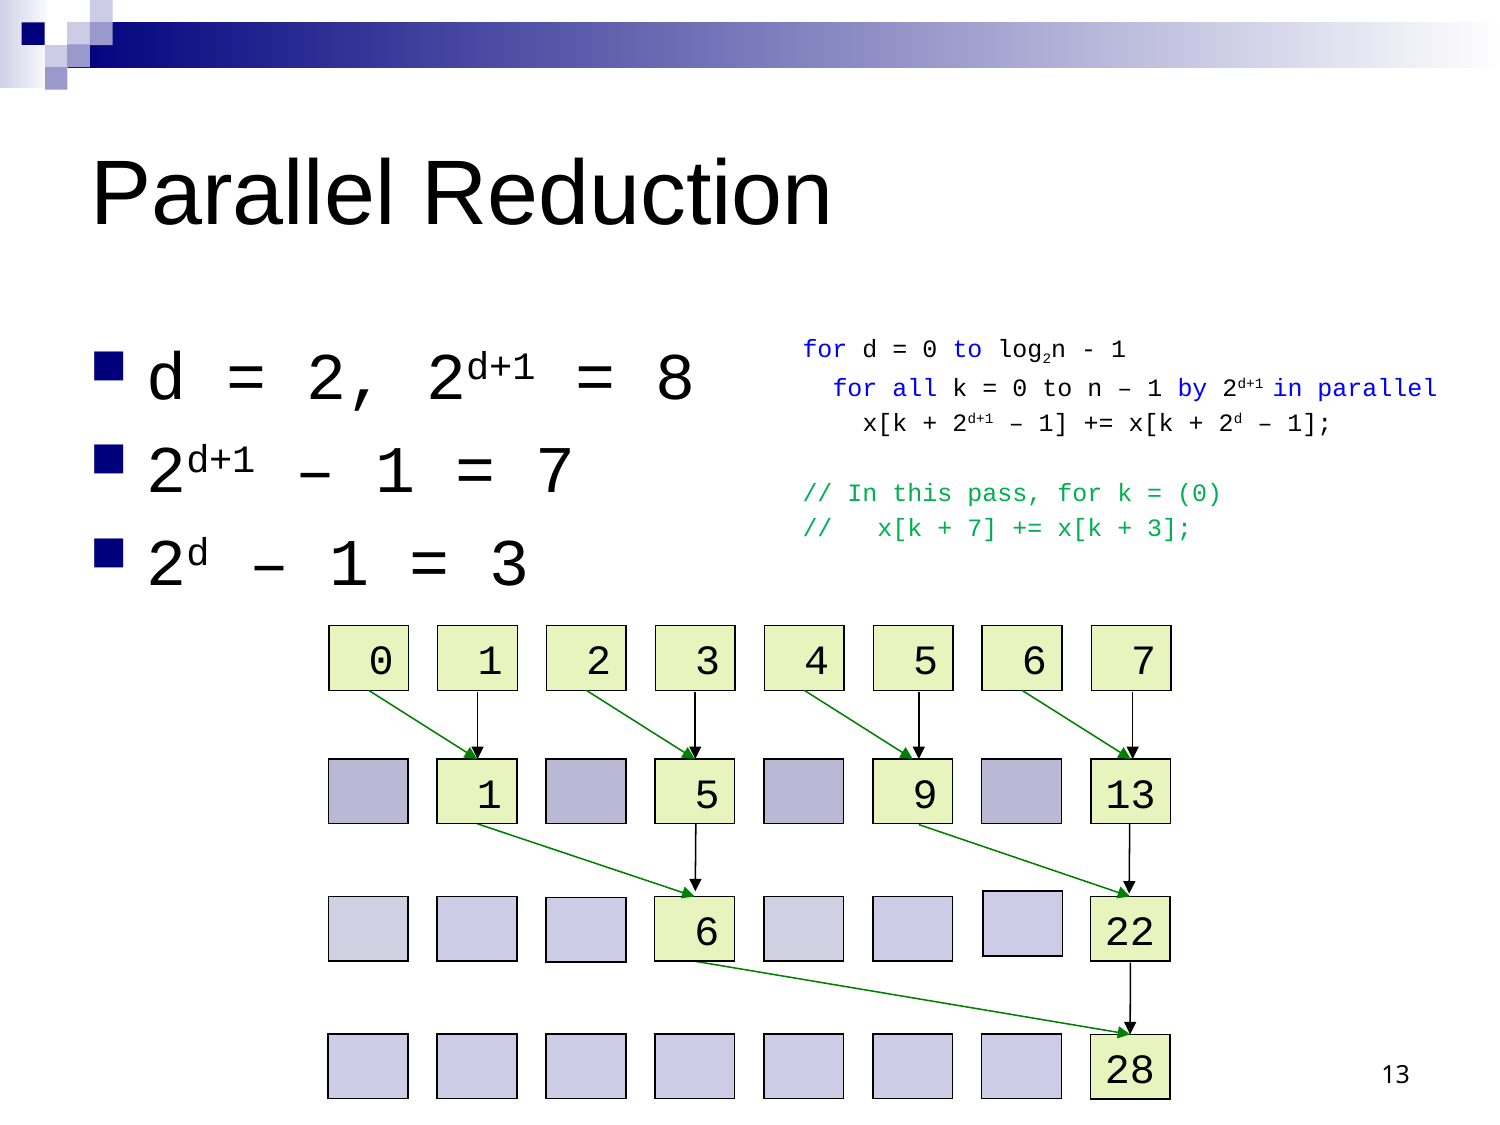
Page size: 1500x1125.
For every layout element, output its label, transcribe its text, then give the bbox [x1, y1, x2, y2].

slide_number 13 [1074, 1024, 1426, 1101]
text_box 22 [1090, 896, 1171, 962]
text_box [546, 1033, 626, 1099]
text_box 2 [546, 625, 627, 691]
text_box [328, 1033, 408, 1099]
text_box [1097, 1000, 1131, 1004]
text_box [872, 896, 953, 960]
text_box [763, 1043, 844, 1099]
text_box d = 2, 2d+1 = 8 2d+1 – 1 = 7 2d – 1 = 3 [74, 324, 787, 428]
text_box [546, 904, 626, 963]
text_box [918, 824, 1131, 897]
text_box [763, 896, 844, 960]
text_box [476, 824, 695, 897]
text_box 0 [328, 625, 409, 691]
text_box 1 [689, 22, 693, 67]
text_box for d = 0 to log2n - 1 for all k = 0 to n – 1 by 2d+1 in parallel x[k + 2d+1 – 1] += x[k + 2d – 1]; // In this pass, for k = (0) // x[k + 7] += x[k + 3]; [787, 324, 1474, 488]
text_box [546, 758, 626, 822]
text_box [437, 1033, 517, 1099]
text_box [694, 961, 1131, 1035]
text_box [1021, 692, 1131, 760]
text_box 6 [982, 625, 1062, 691]
text_box 1 [437, 625, 518, 691]
title Parallel Reduction [75, 75, 1425, 300]
text_box 4 [764, 625, 845, 691]
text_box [804, 692, 914, 760]
text_box [328, 758, 409, 824]
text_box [586, 692, 696, 760]
title Radix Sort [778, 22, 783, 67]
text_box [437, 896, 517, 962]
text_box [763, 758, 844, 824]
text_box 3 [655, 625, 736, 691]
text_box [368, 692, 478, 760]
text_box 5 [873, 625, 954, 691]
text_box [982, 904, 1063, 956]
text_box 6 [654, 896, 735, 962]
text_box 5 [654, 758, 735, 824]
text_box 1 [437, 758, 517, 824]
text_box 7 [1091, 625, 1172, 691]
text_box 13 [1090, 758, 1171, 824]
text_box [654, 1033, 735, 1099]
text_box 9 [872, 758, 953, 824]
text_box [981, 758, 1062, 822]
text_box [872, 1043, 953, 1099]
text_box [328, 896, 409, 962]
text_box [981, 1043, 1062, 1099]
text_box 28 [1090, 1034, 1171, 1100]
text_box [872, 758, 918, 766]
